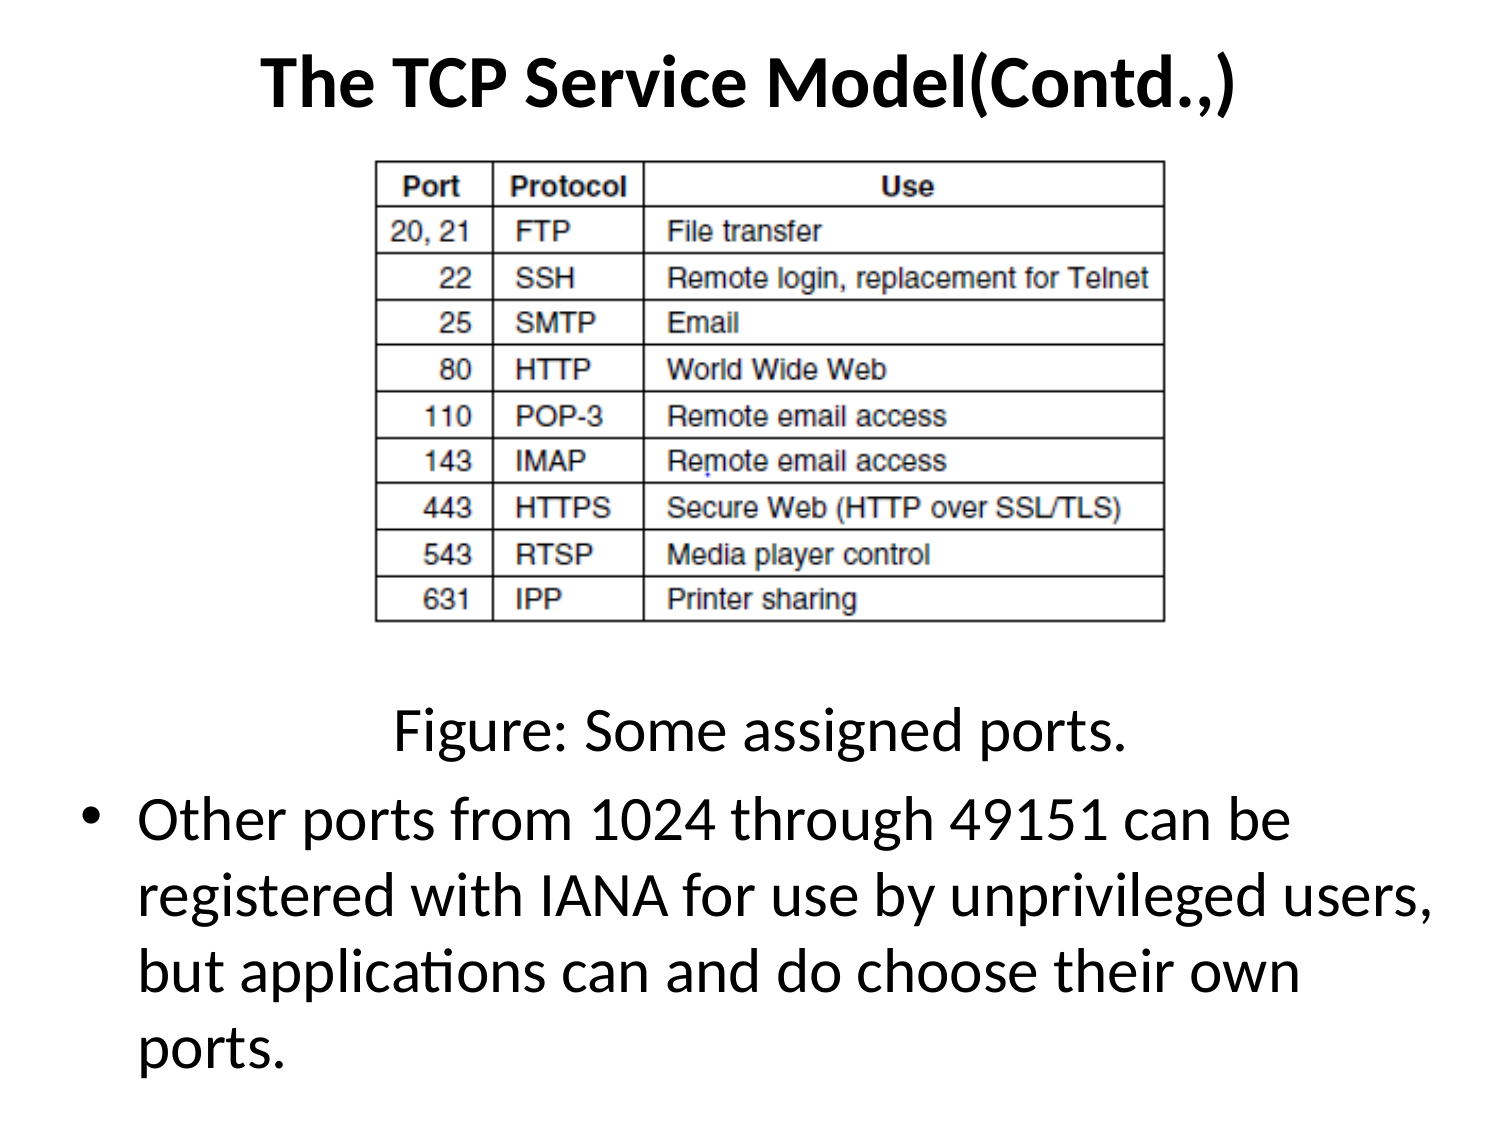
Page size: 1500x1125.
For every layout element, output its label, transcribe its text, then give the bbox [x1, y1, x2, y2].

list Figure: Some assigned ports. Other ports from 1024 through 49151 can be registered with IANA for use by unprivileged users, but applications can and do choose their own ports. [64, 149, 1459, 1094]
picture [348, 141, 1204, 646]
title The TCP Service Model(Contd.,) [75, 0, 1425, 149]
